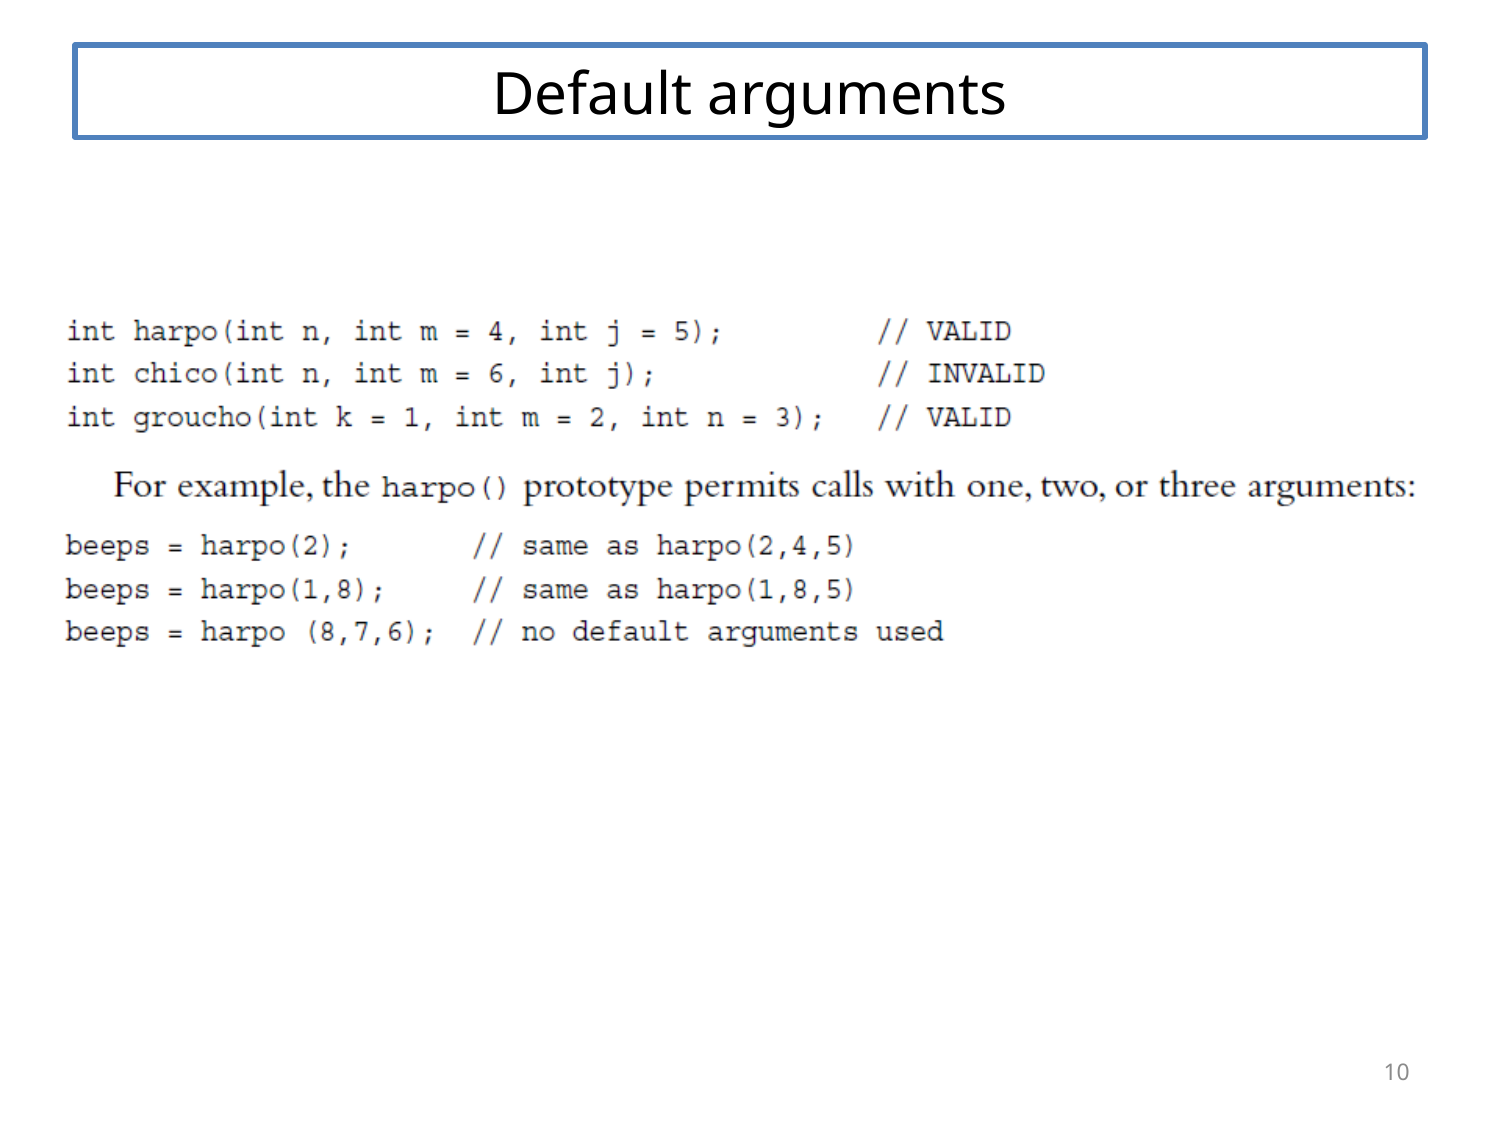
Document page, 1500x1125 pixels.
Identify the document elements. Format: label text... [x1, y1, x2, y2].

picture [52, 305, 1448, 669]
slide_number 10 [1074, 1042, 1425, 1103]
title Default arguments [72, 42, 1428, 140]
